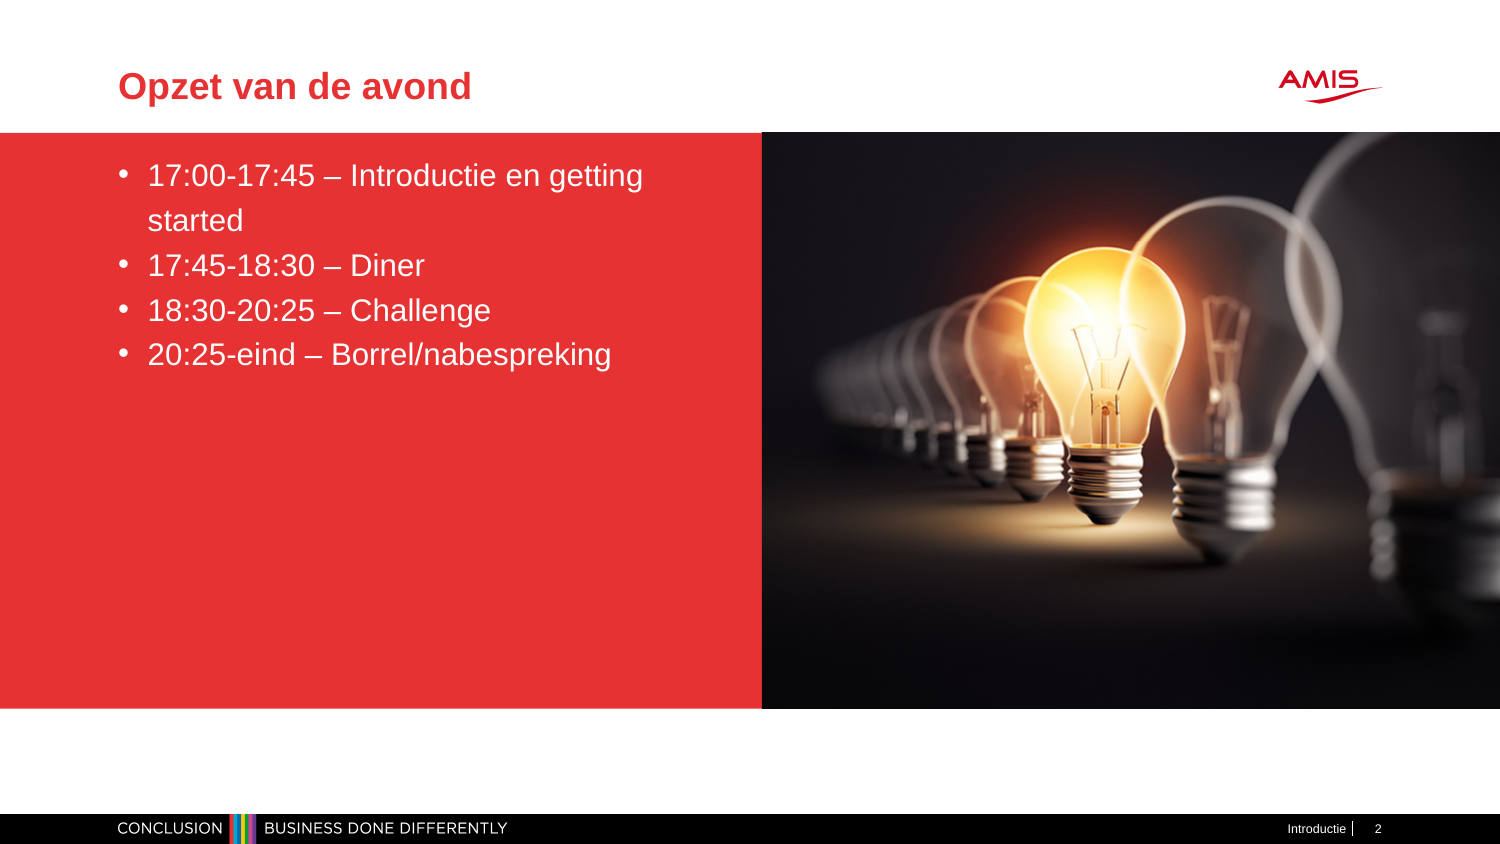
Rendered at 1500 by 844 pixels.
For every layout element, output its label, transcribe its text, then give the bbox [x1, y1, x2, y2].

picture [1205, 59, 1388, 106]
picture [239, 814, 1500, 844]
title Opzet van de avond [118, 47, 1205, 130]
list 17:00-17:45 – Introductie en getting started 17:45-18:30 – Diner 18:30-20:25 – Challenge 20:25-eind – Borrel/nabespreking [118, 147, 733, 706]
footer Introductie [814, 820, 1347, 839]
picture [761, 132, 1500, 709]
picture [0, 814, 236, 844]
slide_number 2 [1358, 820, 1382, 839]
